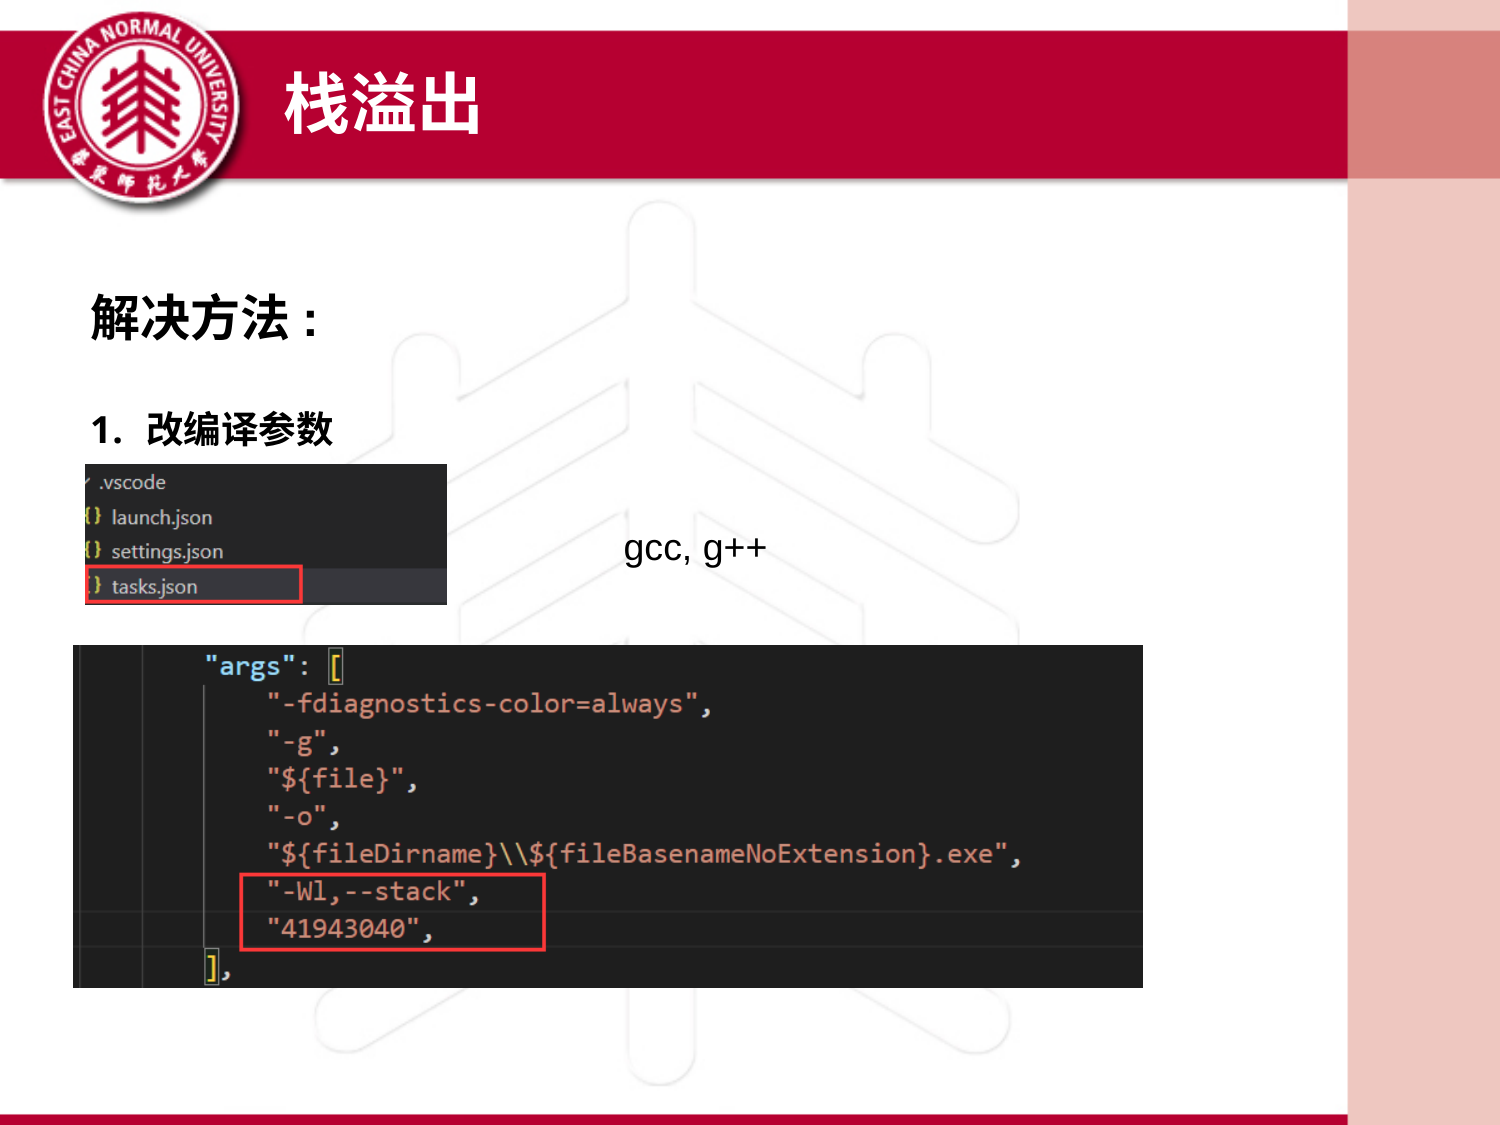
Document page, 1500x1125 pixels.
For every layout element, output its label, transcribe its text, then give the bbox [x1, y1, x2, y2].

text_box gcc, g++ [609, 515, 783, 575]
text_box 栈溢出 [269, 54, 515, 150]
picture [0, 0, 1500, 1125]
text_box 解决方法: 改编译参数 [75, 278, 349, 504]
